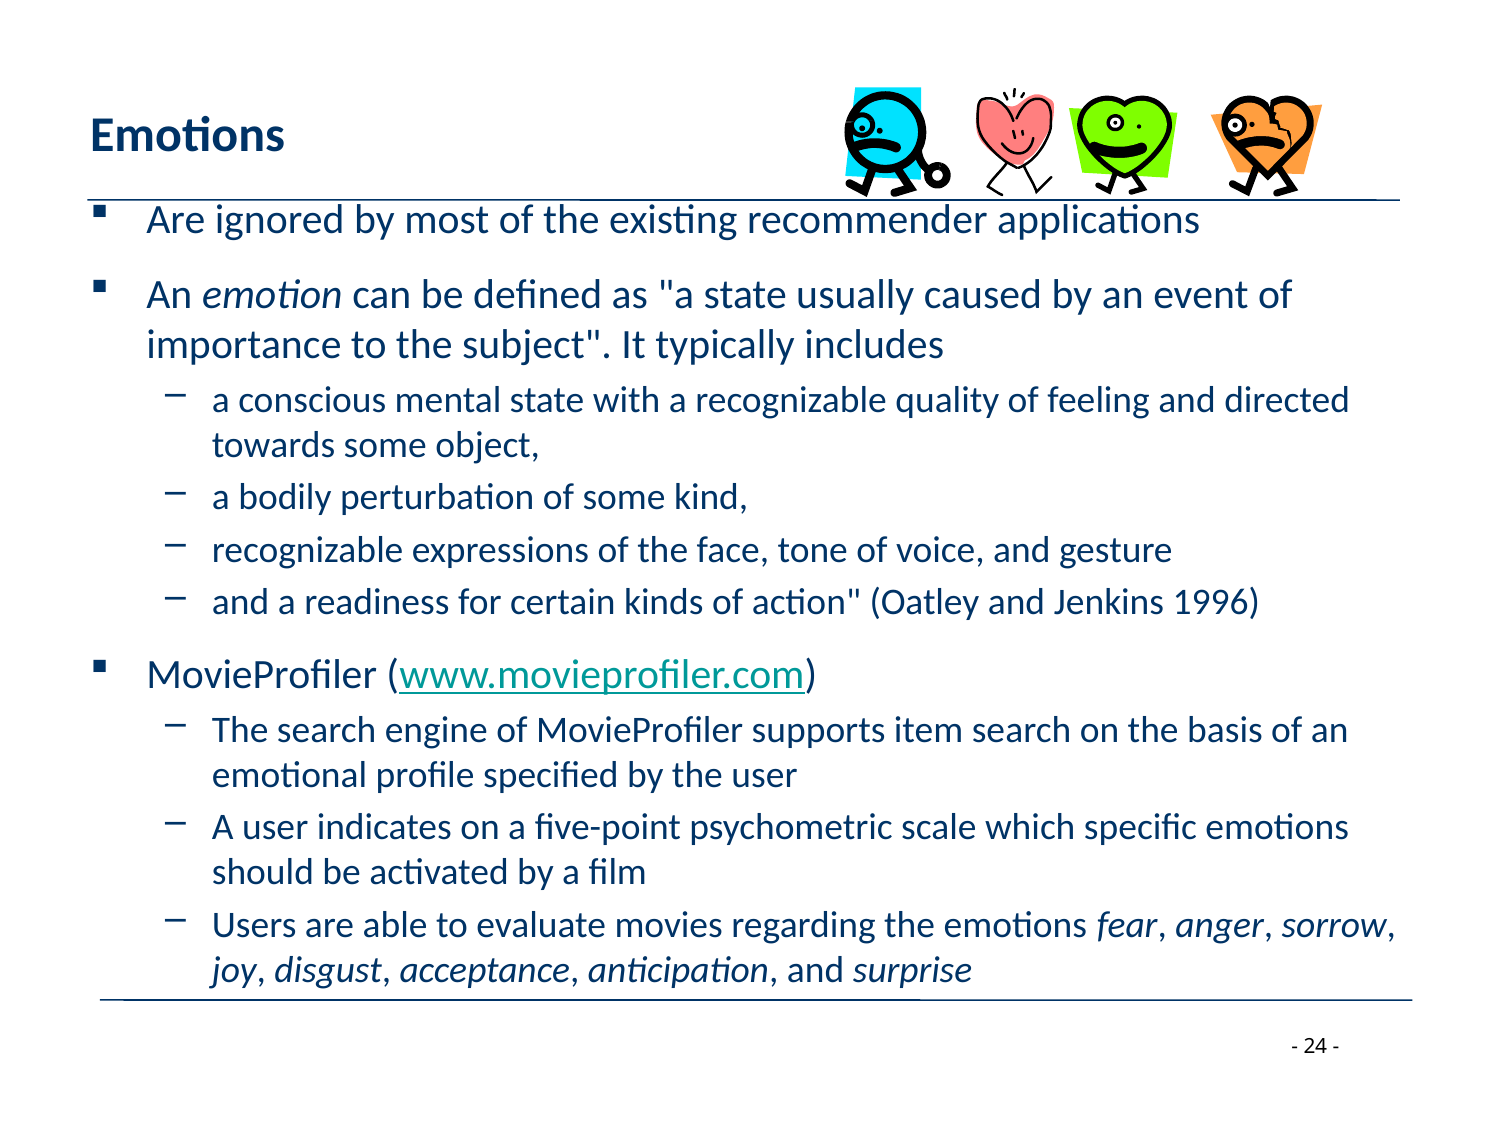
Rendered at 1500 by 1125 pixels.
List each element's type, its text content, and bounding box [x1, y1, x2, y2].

title Emotions [74, 37, 1426, 184]
picture [1068, 95, 1178, 196]
list Are ignored by most of the existing recommender applications An emotion can be defined as "a state usually caused by an event of importance to the subject". It typically includes a conscious mental state with a recognizable quality of feeling and directed towards some object, a bodily perturbation of some kind, recognizable expressions of the face, tone of voice, and gesture and a readiness for certain kinds of action" (Oatley and Jenkins 1996) MovieProfiler (www.movieprofiler.com) The search engine of MovieProfiler supports item search on the basis of an emotional profile specified by the user A user indicates on a five-point psychometric scale which specific emotions should be activated by a film Users are able to evaluate movies regarding the emotions fear, anger, sorrow, joy, disgust, acceptance, anticipation, and surprise [74, 184, 1426, 1012]
picture [974, 87, 1056, 197]
picture [844, 87, 951, 198]
picture [1210, 95, 1323, 198]
